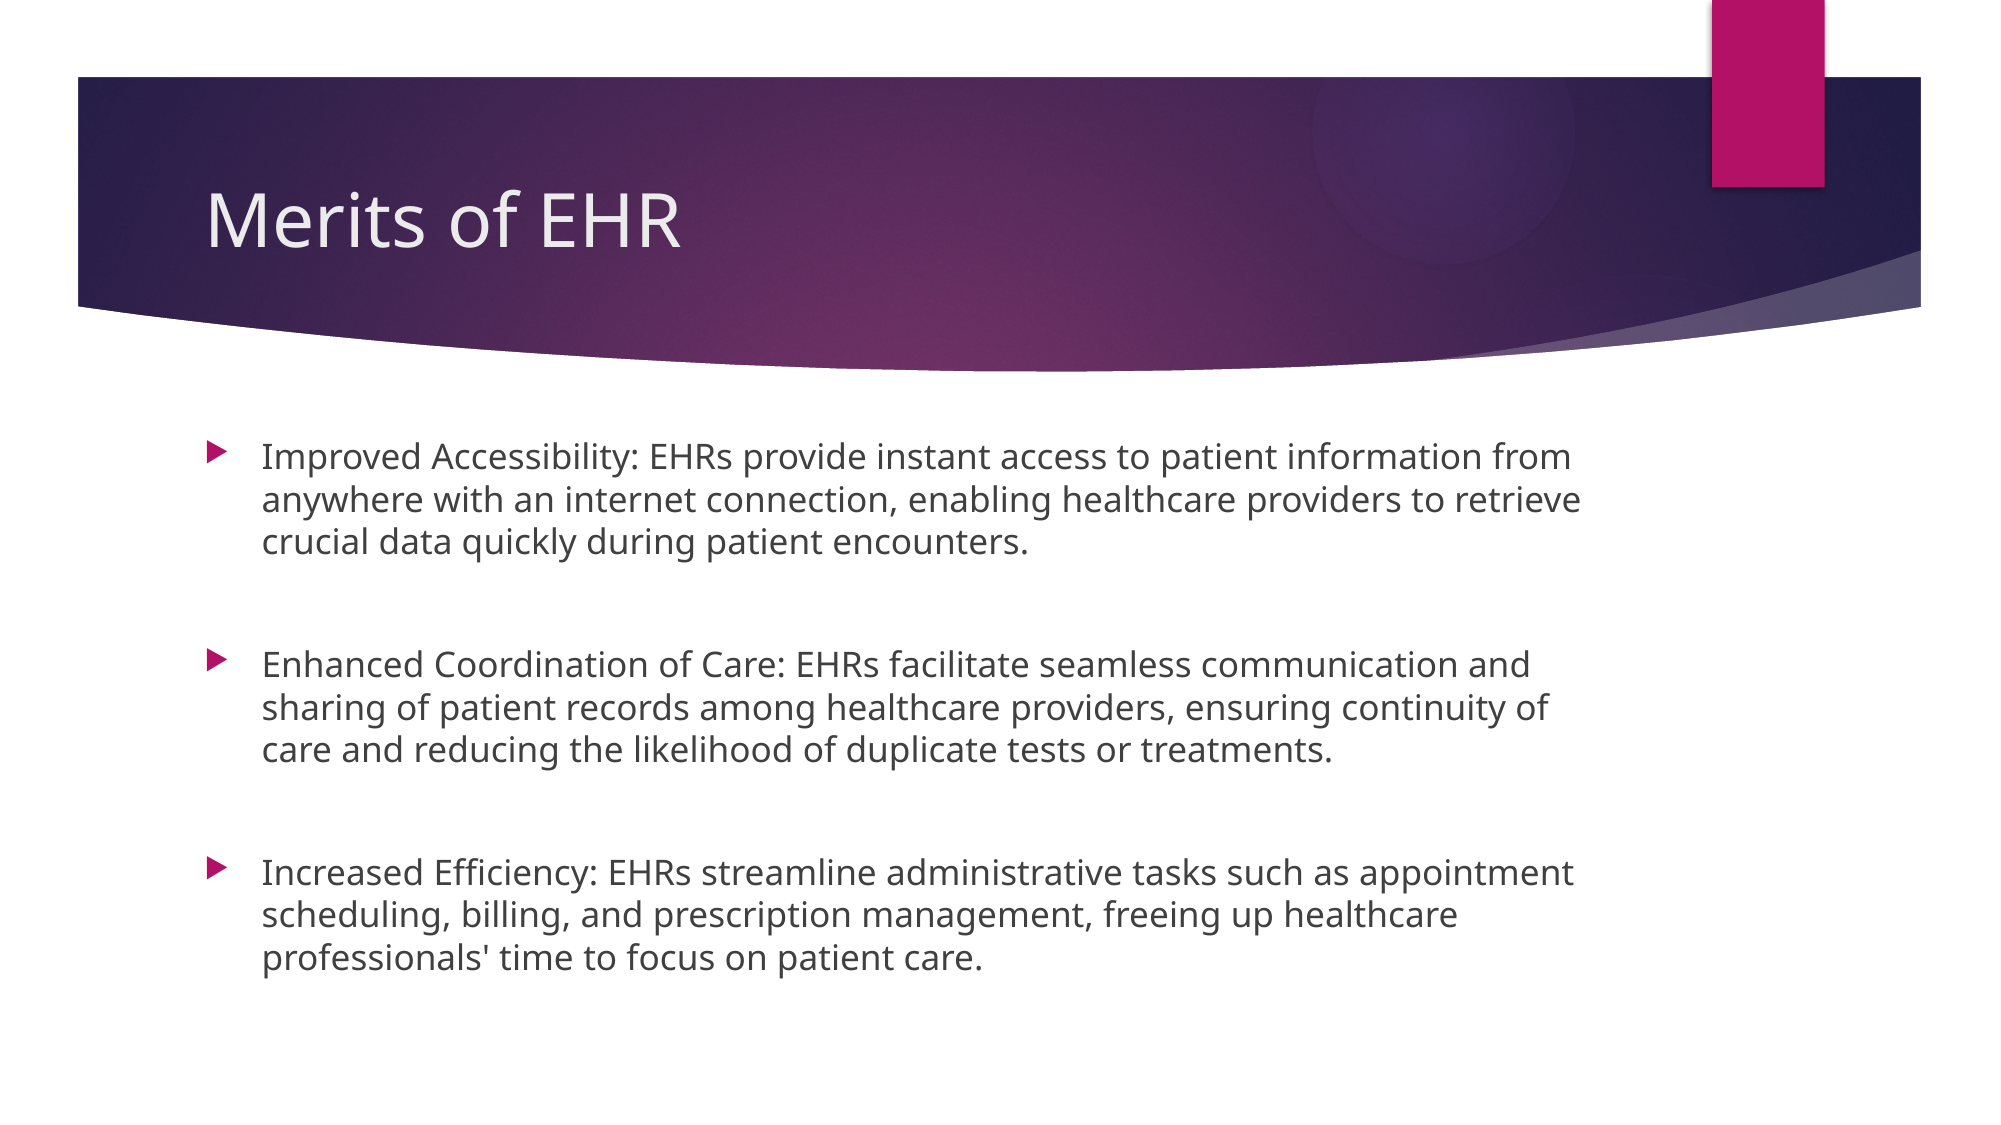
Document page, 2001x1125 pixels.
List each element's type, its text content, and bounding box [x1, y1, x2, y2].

title Merits of EHR [189, 159, 1627, 276]
list Improved Accessibility: EHRs provide instant access to patient information from anywhere with an internet connection, enabling healthcare providers to retrieve crucial data quickly during patient encounters. Enhanced Coordination of Care: EHRs facilitate seamless communication and sharing of patient records among healthcare providers, ensuring continuity of care and reducing the likelihood of duplicate tests or treatments. Increased Efficiency: EHRs streamline administrative tasks such as appointment scheduling, billing, and prescription management, freeing up healthcare professionals' time to focus on patient care. [189, 427, 1638, 988]
